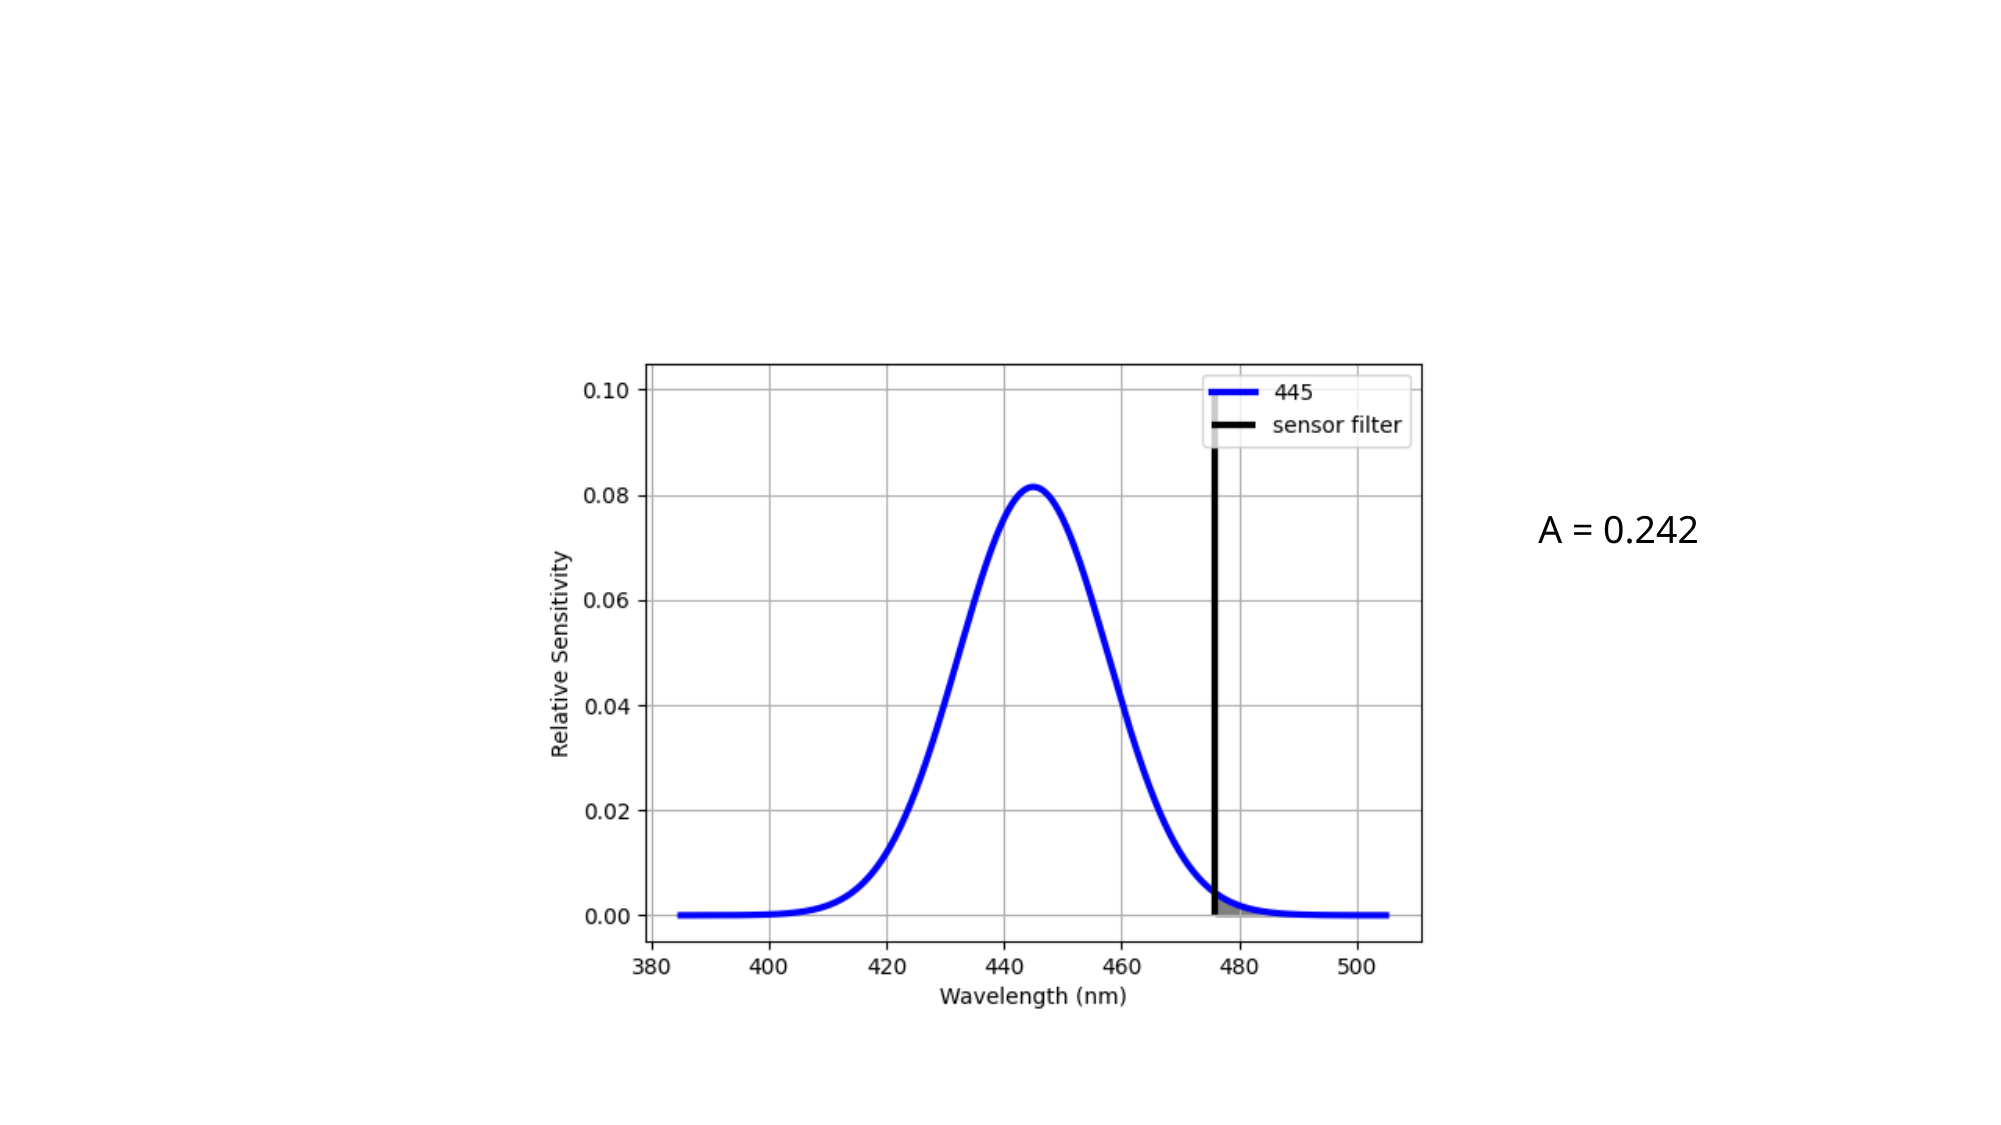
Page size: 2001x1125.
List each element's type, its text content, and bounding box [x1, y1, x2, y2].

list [529, 300, 1471, 1013]
text_box A = 0.242 [1523, 498, 1863, 558]
